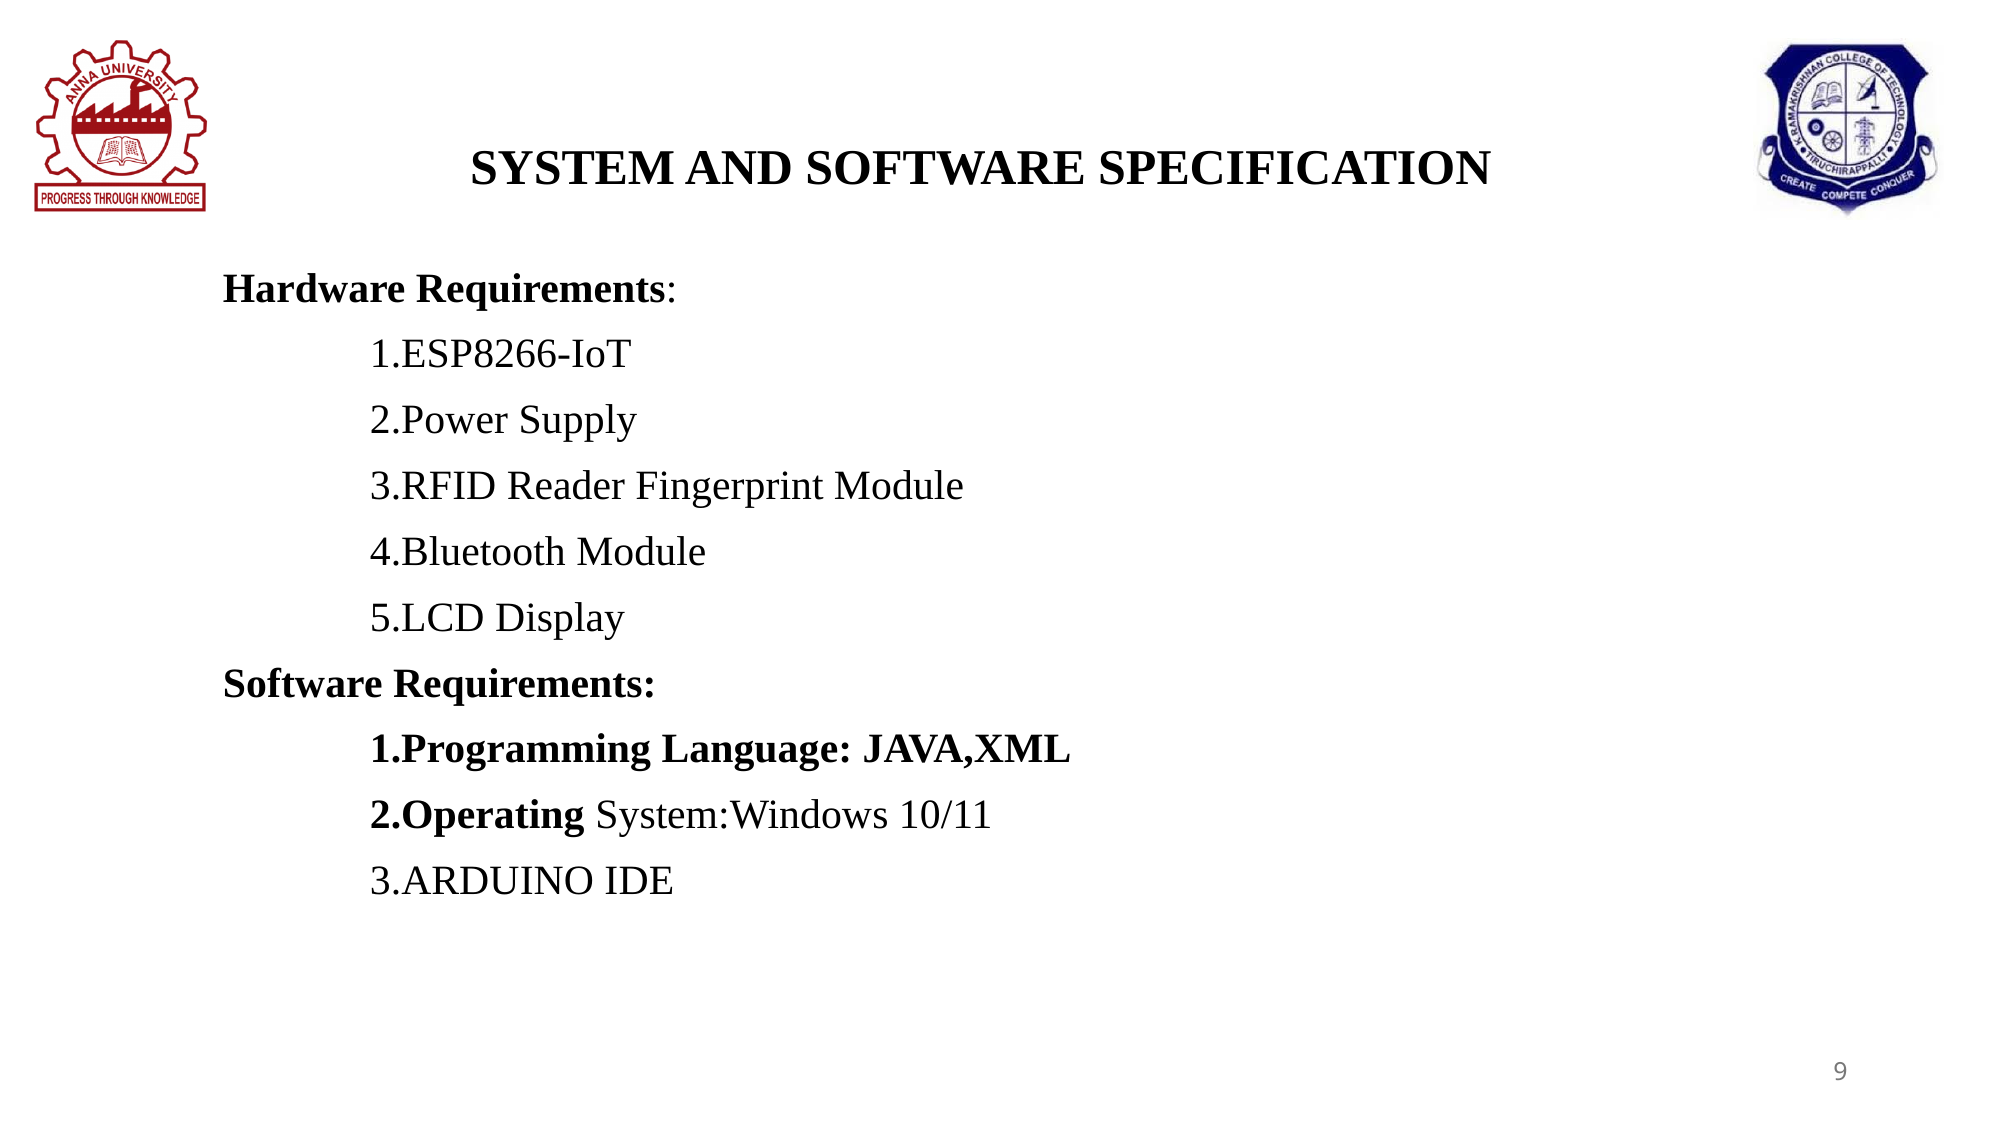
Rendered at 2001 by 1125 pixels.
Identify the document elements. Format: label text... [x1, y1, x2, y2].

picture [1753, 38, 1944, 221]
title SYSTEM AND SOFTWARE SPECIFICATION [207, 59, 1754, 258]
list Hardware Requirements: 1.ESP8266-IoT 2.Power Supply 3.RFID Reader Fingerprint Module 4.Bluetooth Module 5.LCD Display Software Requirements: 1.Programming Language: JAVA,XML 2.Operating System:Windows 10/11 3.ARDUINO IDE [207, 258, 1849, 973]
picture [32, 38, 209, 213]
slide_number 9 [1412, 1042, 1863, 1103]
